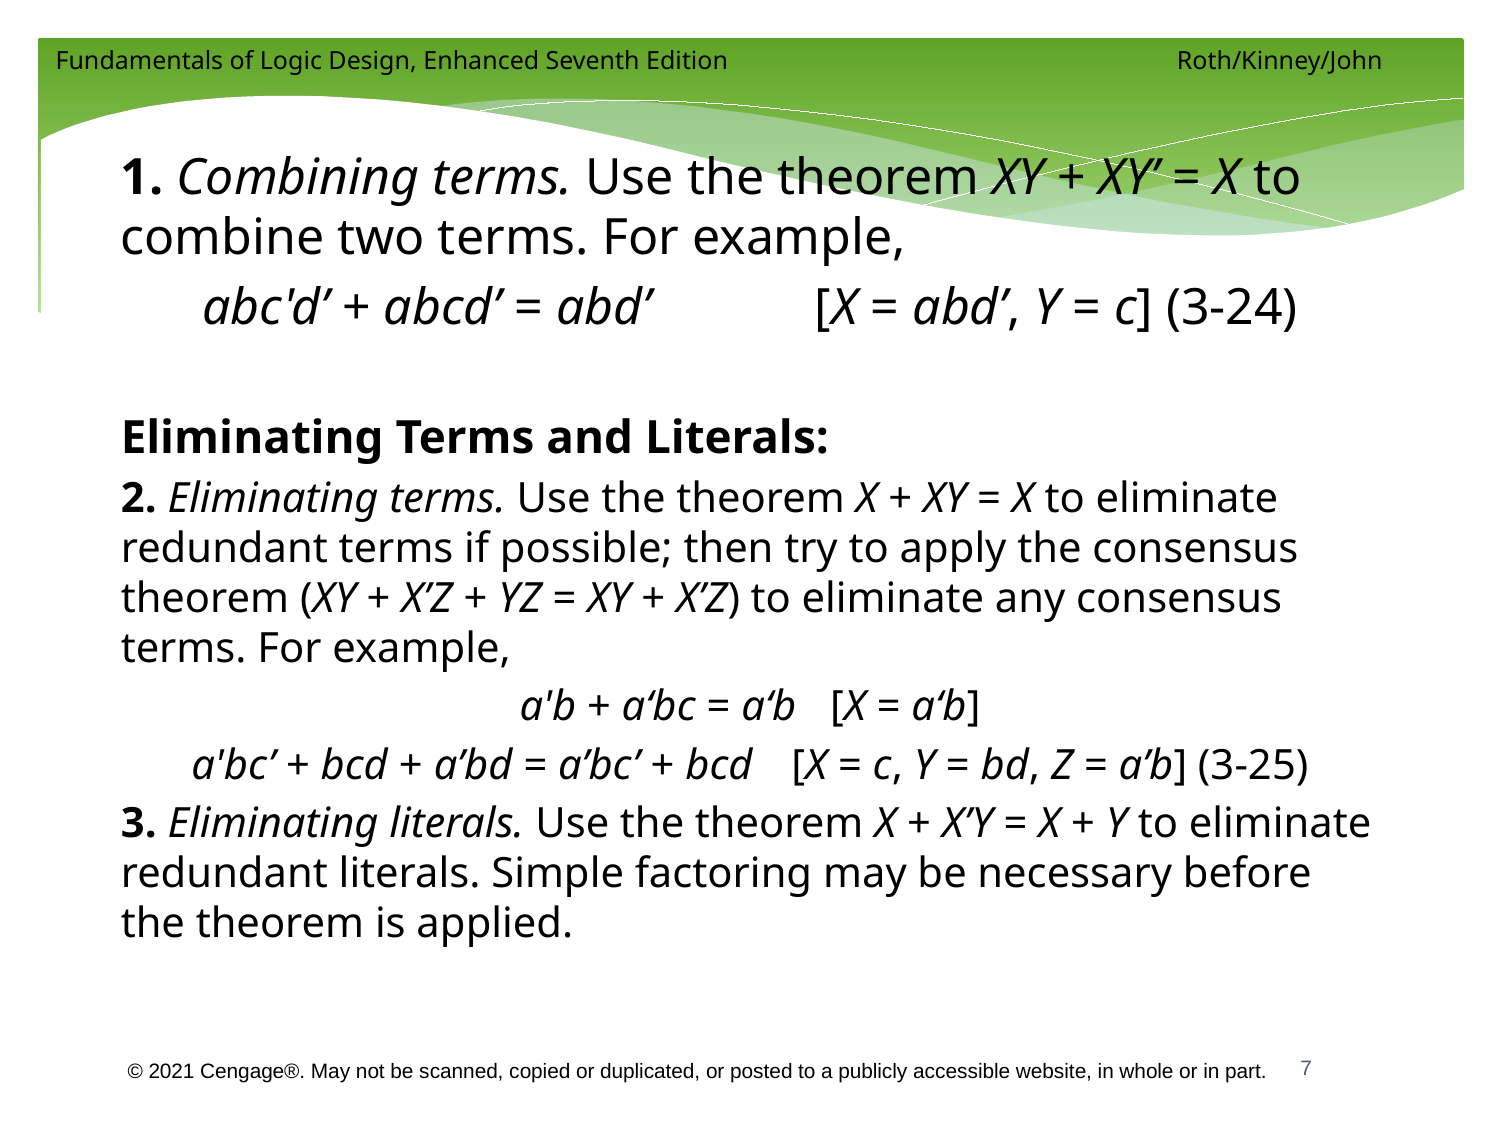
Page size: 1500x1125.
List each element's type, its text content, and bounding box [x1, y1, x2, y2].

subtitle 1. Combining terms. Use the theorem XY + XY’ = X to combine two terms. For example, abc'd’ + abcd’ = abd’ [X = abd’, Y = c] (3-24) Eliminating Terms and Literals: 2. Eliminating terms. Use the theorem X + XY = X to eliminate redundant terms if possible; then try to apply the consensus theorem (XY + X’Z + YZ = XY + X’Z) to eliminate any consensus terms. For example, a'b + a‘bc = a‘b [X = a‘b] a'bc’ + bcd + a’bd = a’bc’ + bcd [X = c, Y = bd, Z = a’b] (3-25) 3. Eliminating literals. Use the theorem X + X’Y = X + Y to eliminate redundant literals. Simple factoring may be necessary before the theorem is applied. [105, 136, 1395, 775]
slide_number 7 [1210, 1036, 1402, 1097]
